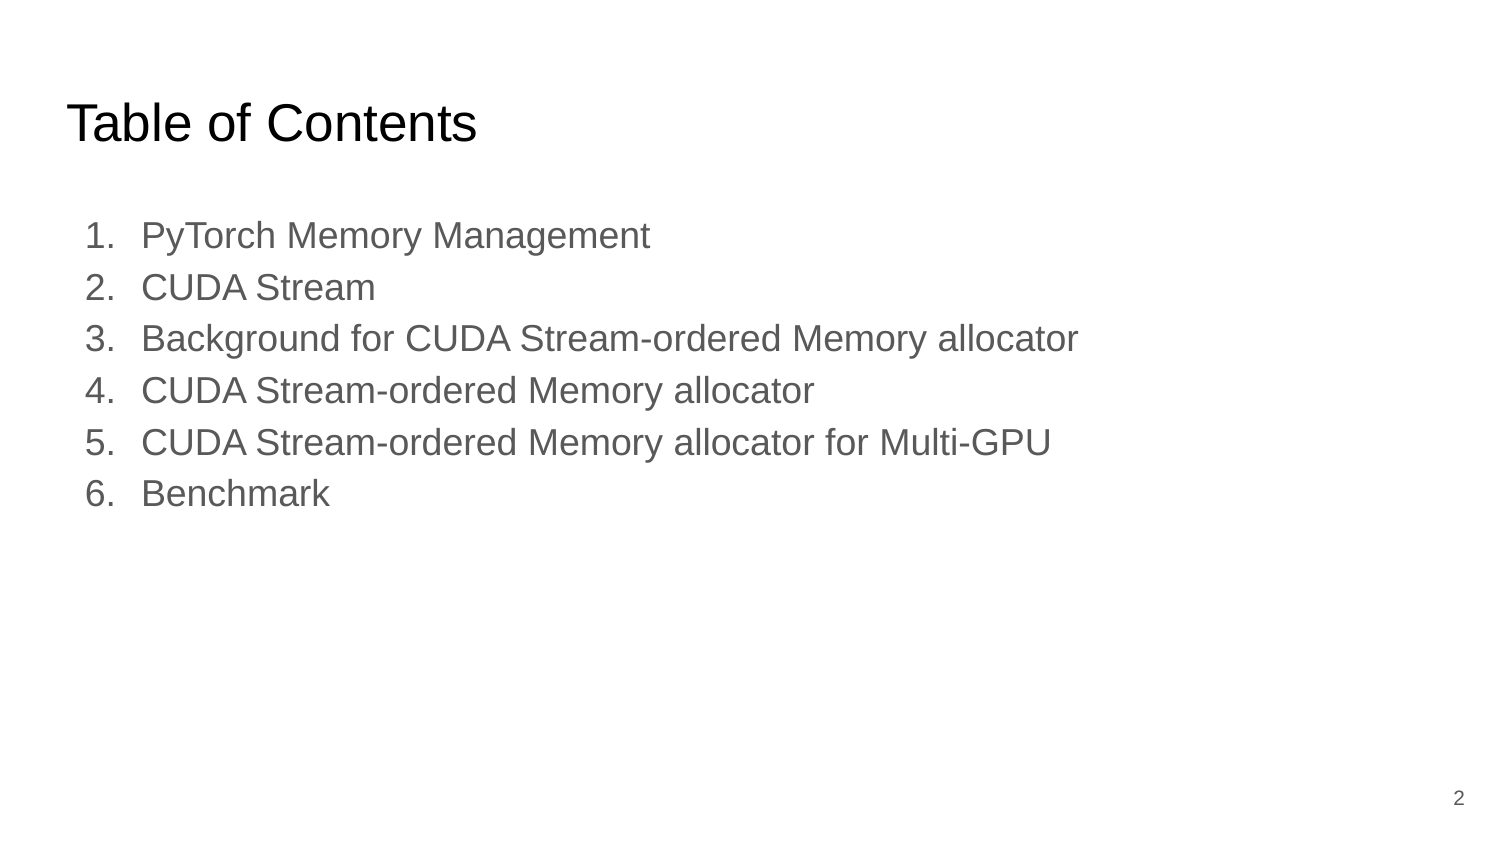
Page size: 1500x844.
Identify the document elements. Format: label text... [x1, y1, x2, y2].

list PyTorch Memory Management CUDA Stream Background for CUDA Stream-ordered Memory allocator CUDA Stream-ordered Memory allocator CUDA Stream-ordered Memory allocator for Multi-GPU Benchmark [51, 189, 1449, 750]
slide_number ‹#› [1389, 764, 1480, 830]
title Table of Contents [51, 72, 1449, 167]
